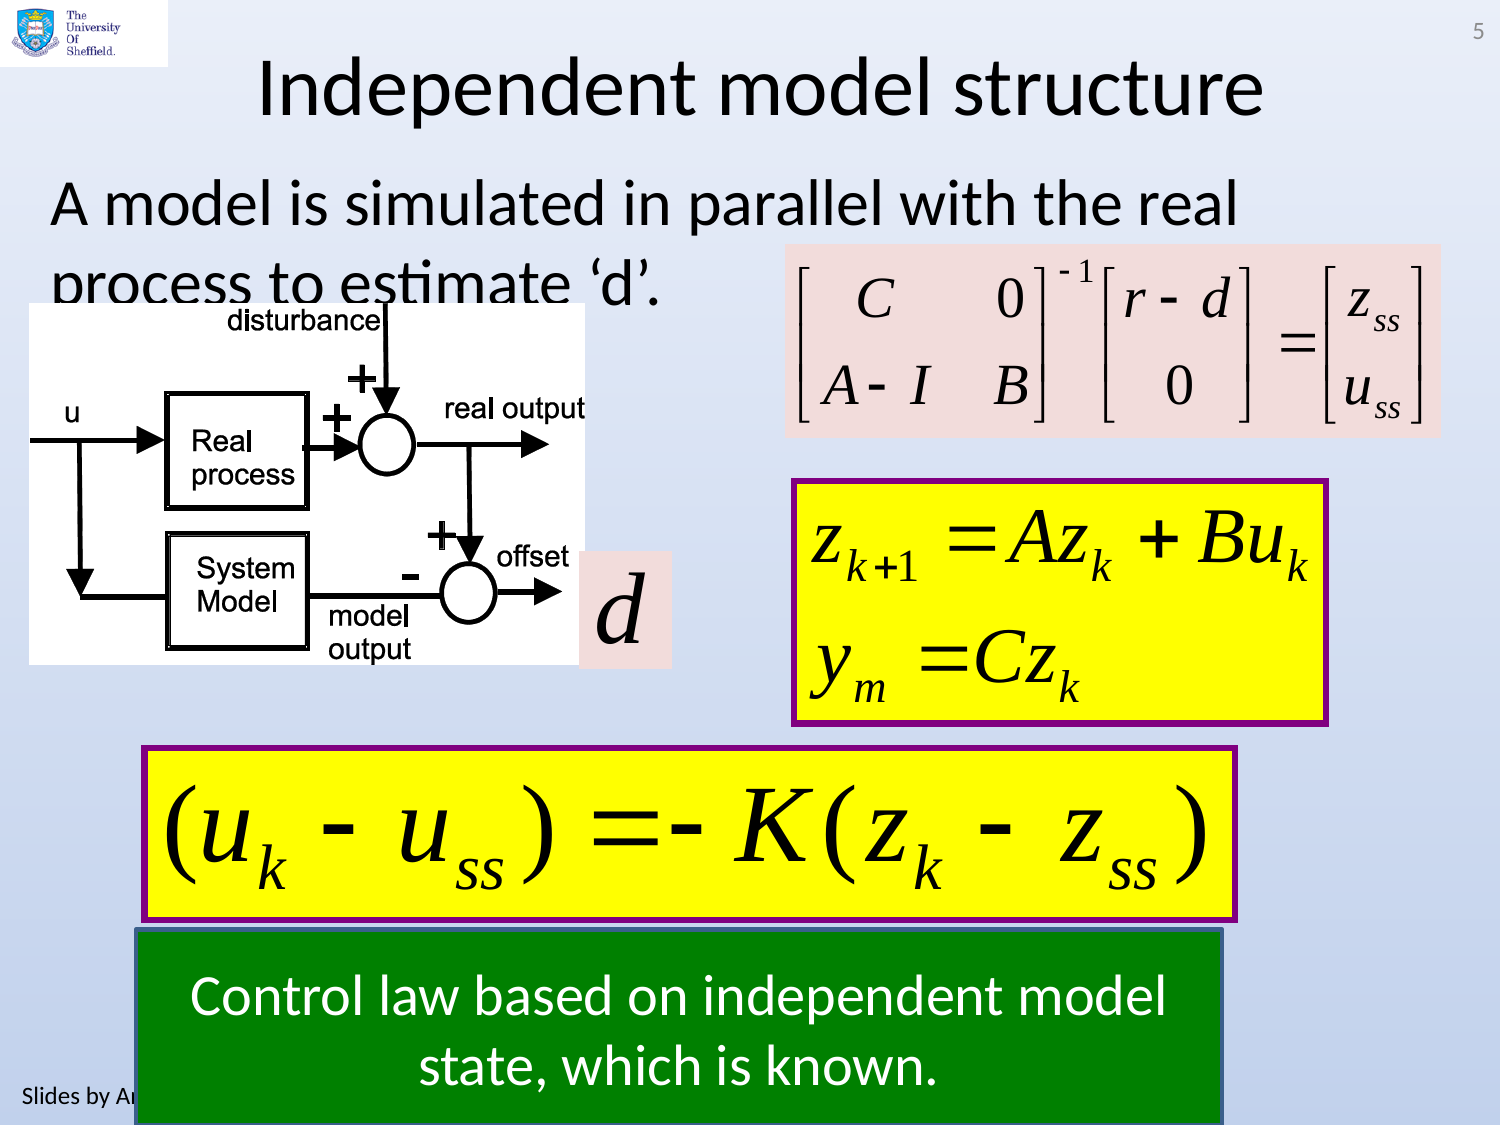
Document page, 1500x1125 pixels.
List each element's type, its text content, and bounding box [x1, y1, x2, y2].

text_box Control law based on independent model state, which is known. [134, 927, 1224, 1125]
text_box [796, 483, 1324, 721]
picture [29, 302, 585, 666]
list A model is simulated in parallel with the real process to estimate ‘d’. [35, 152, 1465, 327]
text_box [147, 751, 1233, 917]
footer Slides by Anthony Rossiter [0, 1065, 134, 1125]
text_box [579, 550, 673, 670]
title Independent model structure [105, 23, 1418, 141]
picture [0, 0, 168, 67]
slide_number 5 [1335, 0, 1500, 60]
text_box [785, 243, 1442, 439]
